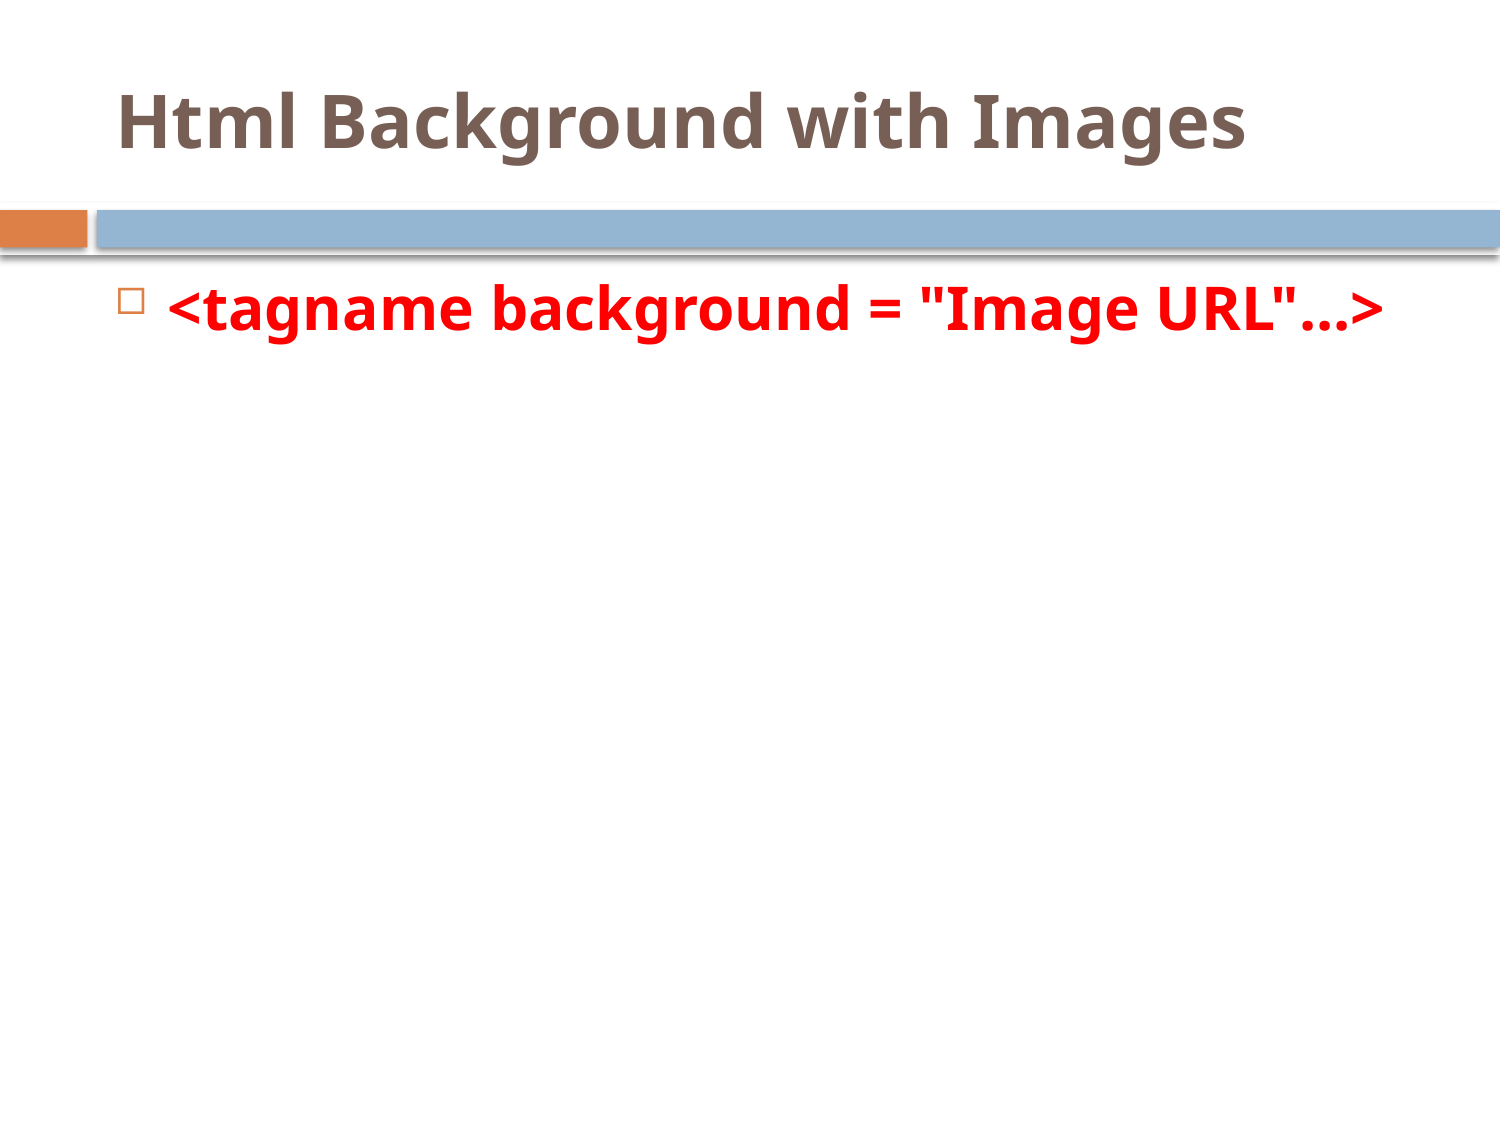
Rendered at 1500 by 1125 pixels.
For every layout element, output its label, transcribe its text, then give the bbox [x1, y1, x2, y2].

list <tagname background = "Image URL"...> [100, 262, 1438, 1000]
title Html Background with Images [100, 37, 1438, 200]
